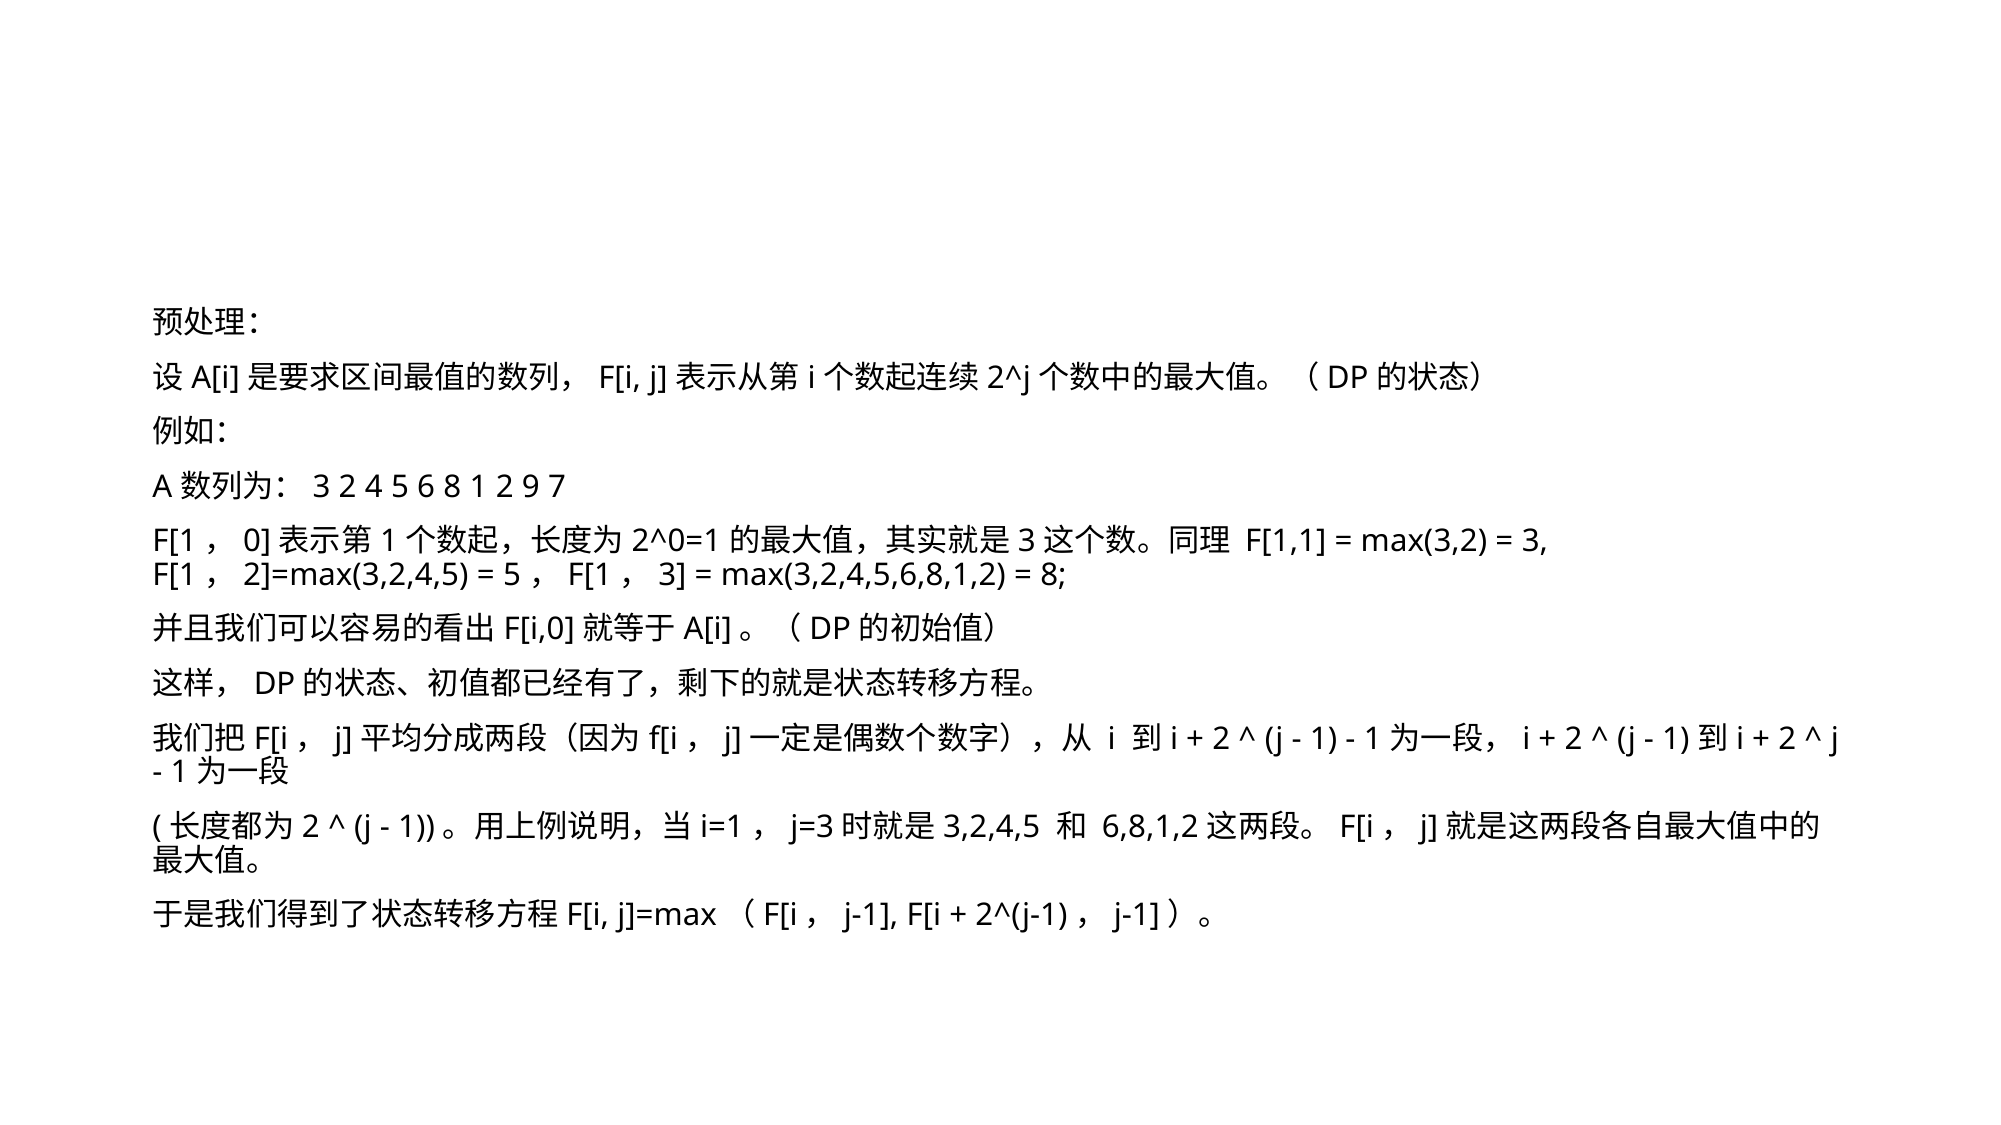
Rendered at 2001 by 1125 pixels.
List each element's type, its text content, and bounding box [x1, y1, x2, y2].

list 预处理： 设A[i]是要求区间最值的数列，F[i, j]表示从第i个数起连续2^j个数中的最大值。（DP的状态） 例如： A数列为：3 2 4 5 6 8 1 2 9 7 F[1，0]表示第1个数起，长度为2^0=1的最大值，其实就是3这个数。同理 F[1,1] = max(3,2) = 3, F[1，2]=max(3,2,4,5) = 5，F[1，3] = max(3,2,4,5,6,8,1,2) = 8; 并且我们可以容易的看出F[i,0]就等于A[i]。（DP的初始值） 这样，DP的状态、初值都已经有了，剩下的就是状态转移方程。 我们把F[i，j]平均分成两段（因为f[i，j]一定是偶数个数字），从 i 到i + 2 ^ (j - 1) - 1为一段，i + 2 ^ (j - 1)到i + 2 ^ j - 1为一段 (长度都为2 ^ (j - 1))。用上例说明，当i=1，j=3时就是3,2,4,5 和 6,8,1,2这两段。F[i，j]就是这两段各自最大值中的最大值。 于是我们得到了状态转移方程F[i, j]=max（F[i，j-1], F[i + 2^(j-1)，j-1]）。 [137, 299, 1863, 1014]
